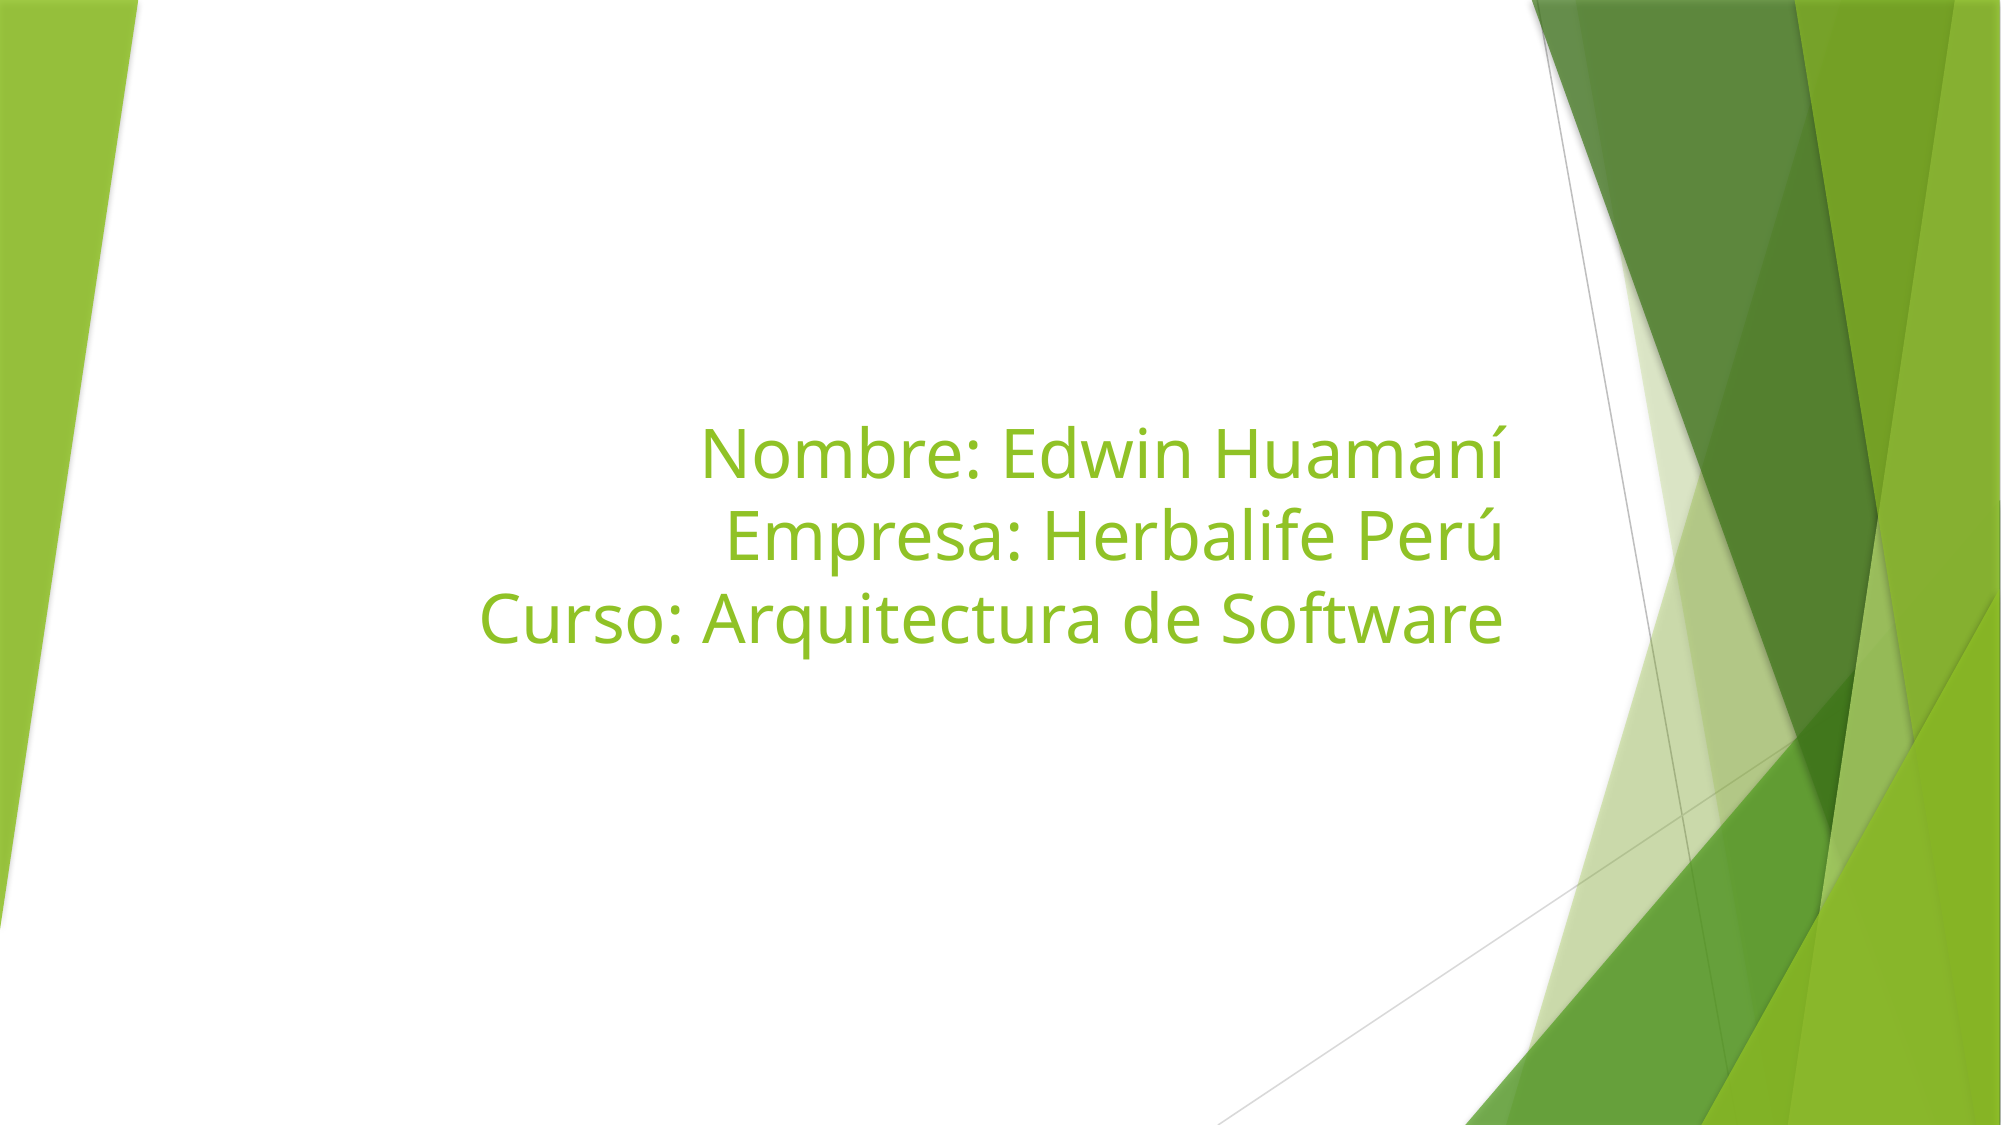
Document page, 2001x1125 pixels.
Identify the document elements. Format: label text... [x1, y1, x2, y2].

title Nombre: Edwin Huamaní Empresa: Herbalife Perú Curso: Arquitectura de Software [247, 394, 1522, 665]
